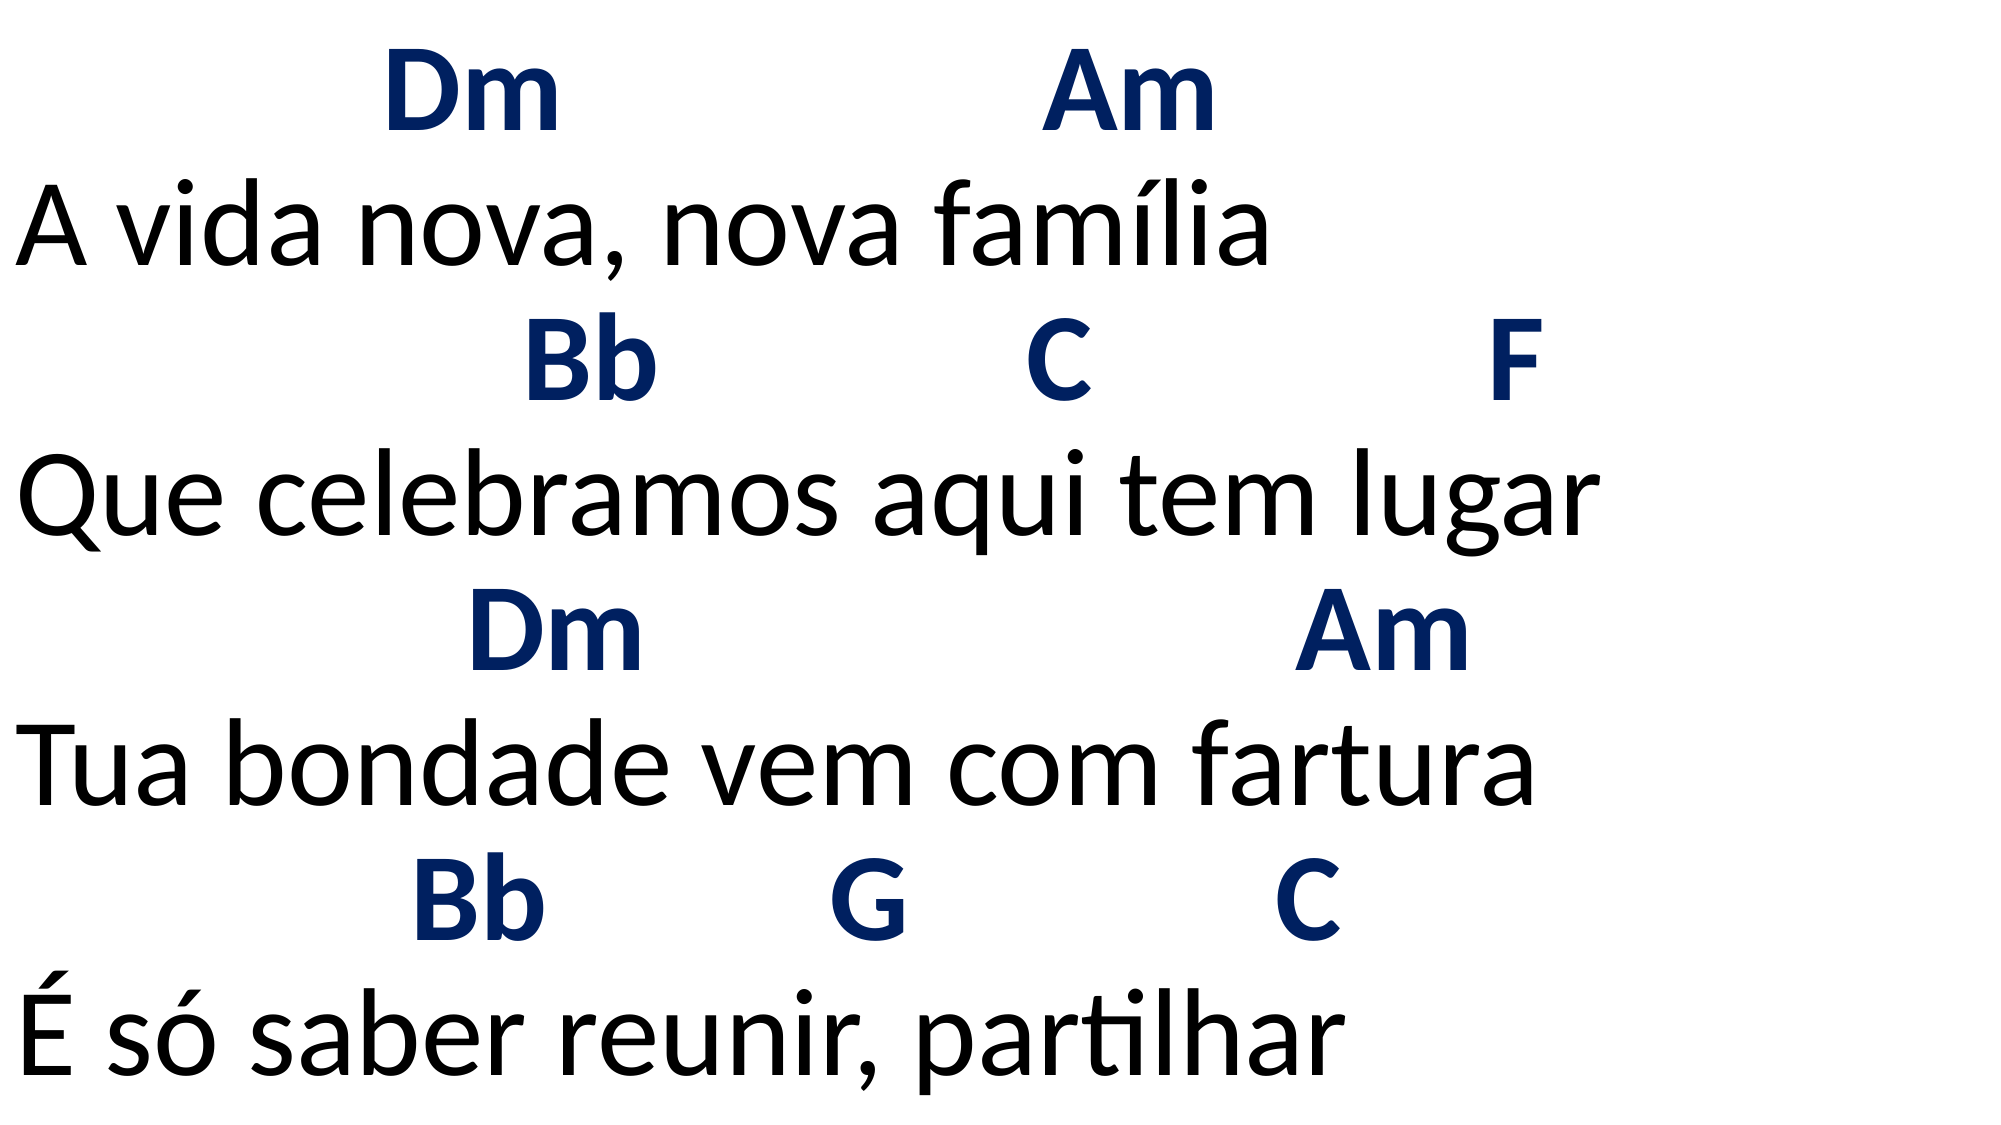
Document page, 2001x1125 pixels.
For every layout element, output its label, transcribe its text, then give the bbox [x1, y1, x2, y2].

title Dm Am A vida nova, nova família Bb C F Que celebramos aqui tem lugar Dm Am Tua bondade vem com fartura Bb G C É só saber reunir, partilhar [0, 0, 2000, 1125]
